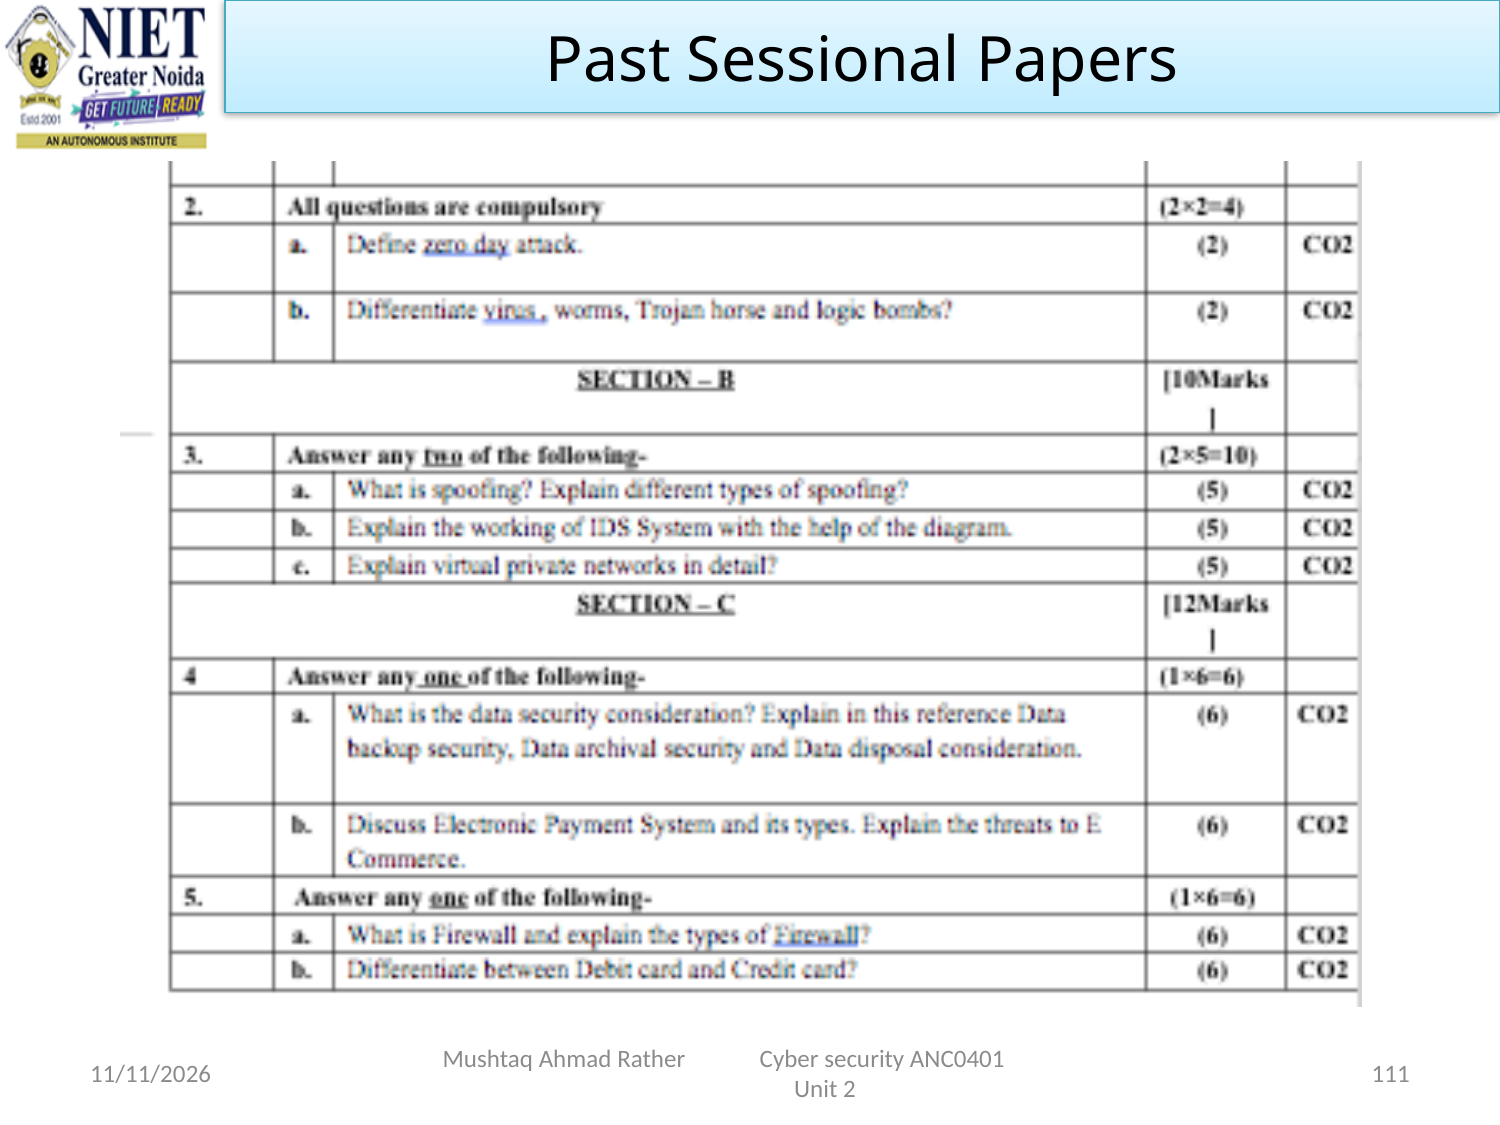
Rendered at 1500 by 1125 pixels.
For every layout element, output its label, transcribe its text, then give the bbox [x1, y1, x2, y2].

picture [119, 161, 1362, 1008]
slide_number 111 [1238, 1042, 1425, 1103]
text_box Past Sessional Papers [224, 0, 1500, 113]
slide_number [75, 1042, 412, 1103]
picture [0, 0, 213, 154]
footer Mushtaq Ahmad Rather Cyber security ANC0401 Unit 2 [412, 1042, 1238, 1103]
